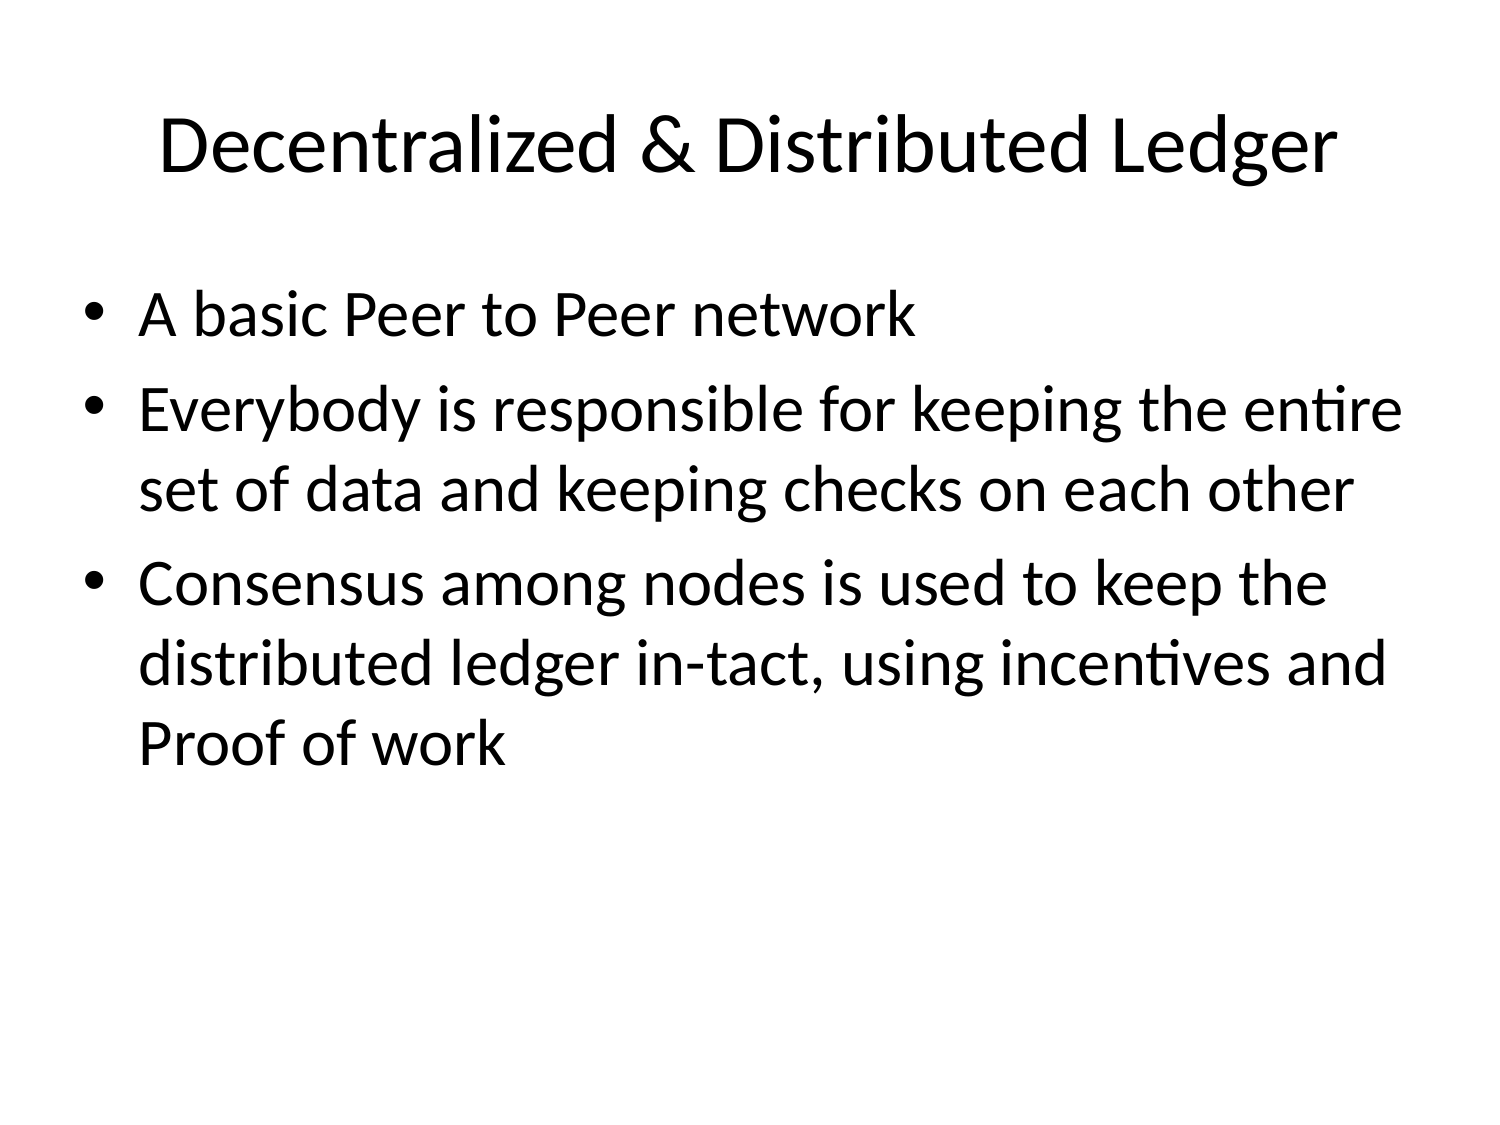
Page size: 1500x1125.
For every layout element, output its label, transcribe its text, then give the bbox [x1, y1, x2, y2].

list A basic Peer to Peer network Everybody is responsible for keeping the entire set of data and keeping checks on each other Consensus among nodes is used to keep the distributed ledger in-tact, using incentives and Proof of work [74, 261, 1426, 1006]
title Decentralized & Distributed Ledger [74, 44, 1426, 234]
